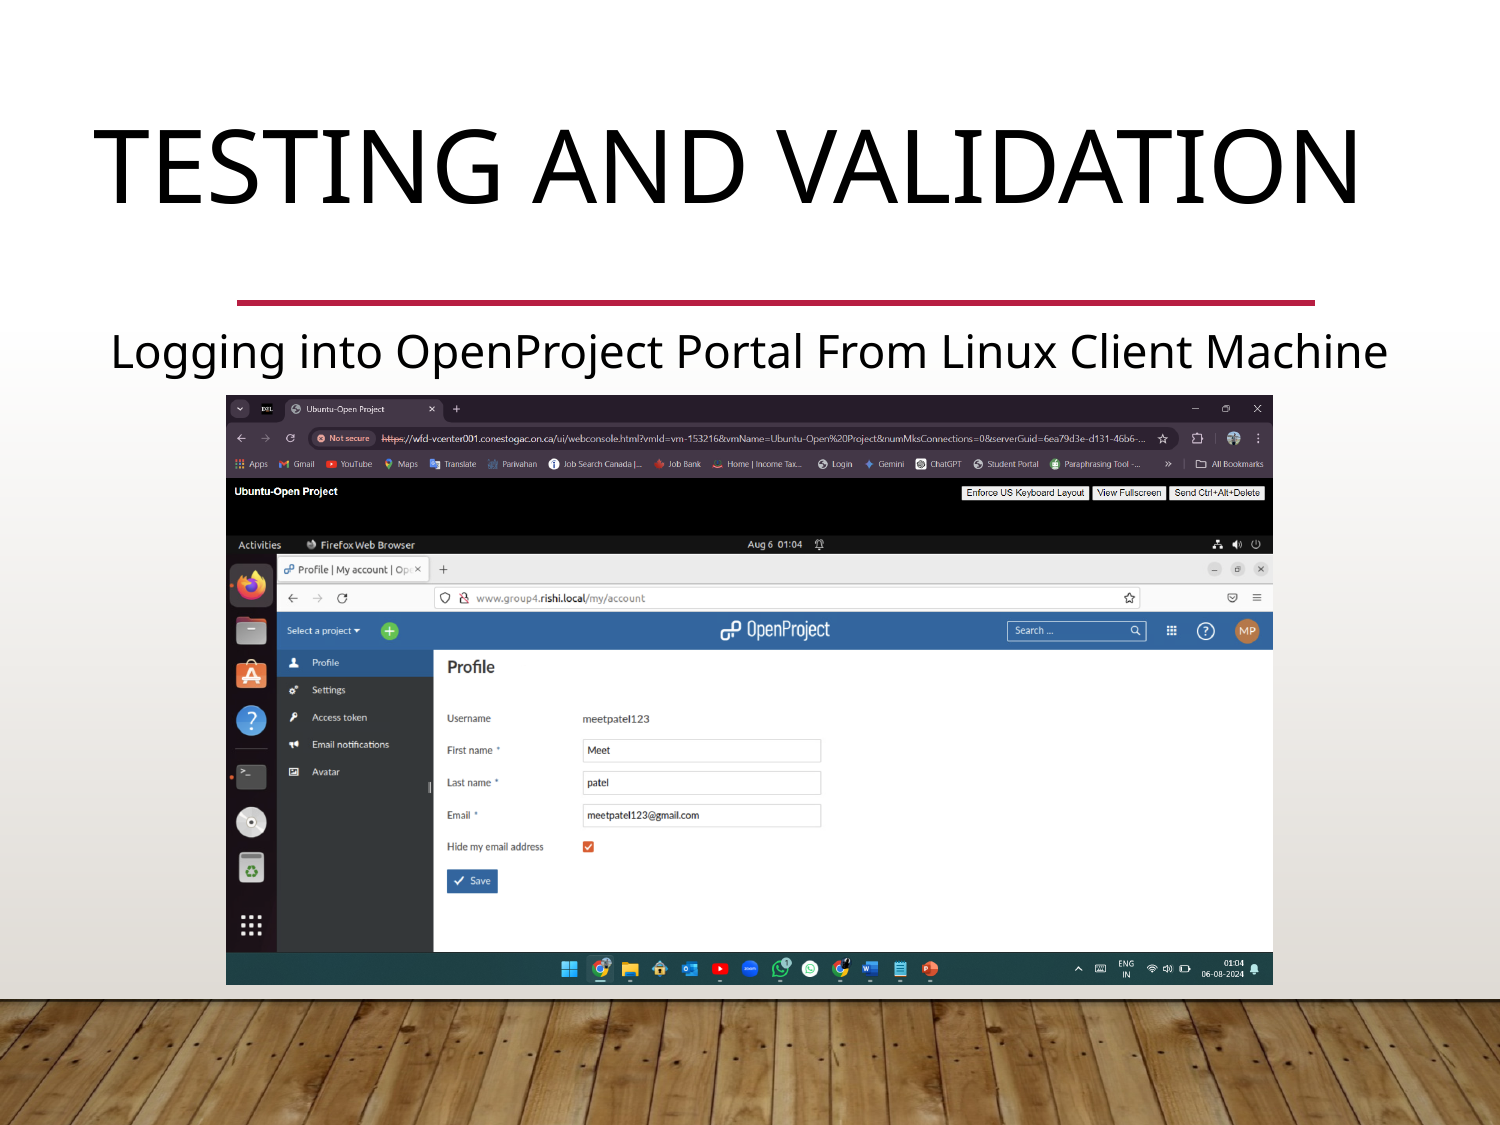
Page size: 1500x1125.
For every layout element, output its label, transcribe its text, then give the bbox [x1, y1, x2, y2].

picture [226, 395, 1273, 985]
picture [0, 999, 1500, 1125]
title Testing and Validation [78, 68, 1421, 274]
list Logging into OpenProject Portal From Linux Client Machine [78, 296, 1421, 410]
